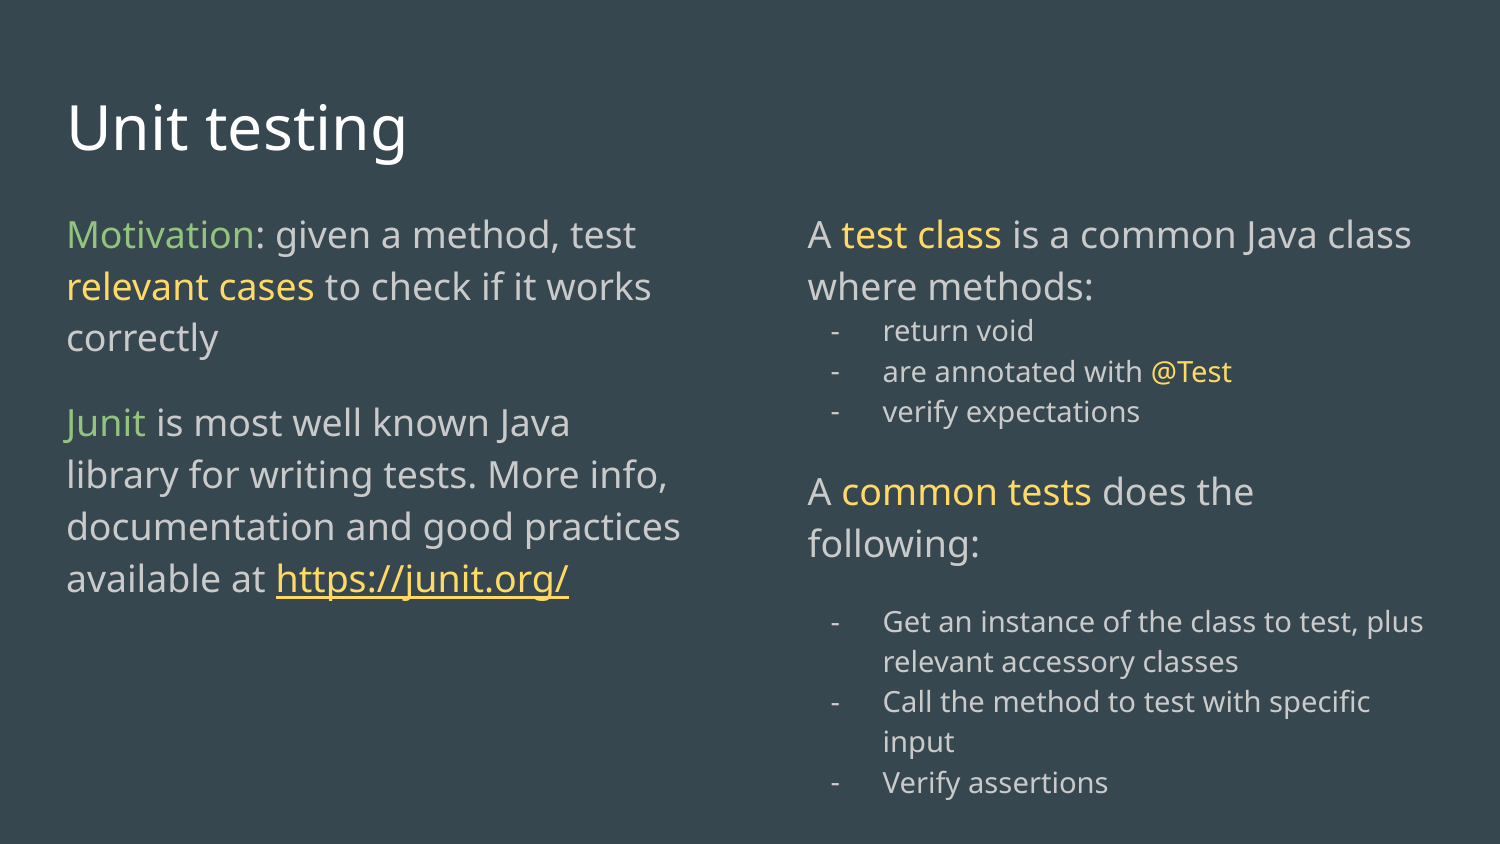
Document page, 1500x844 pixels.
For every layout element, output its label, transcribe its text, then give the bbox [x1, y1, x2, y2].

list Motivation: given a method, test relevant cases to check if it works correctly Junit is most well known Java library for writing tests. More info, documentation and good practices available at https://junit.org/ [51, 189, 708, 750]
list A test class is a common Java class where methods: return void are annotated with @Test verify expectations A common tests does the following: Get an instance of the class to test, plus relevant accessory classes Call the method to test with specific input Verify assertions [792, 189, 1449, 750]
title Unit testing [51, 72, 1449, 167]
